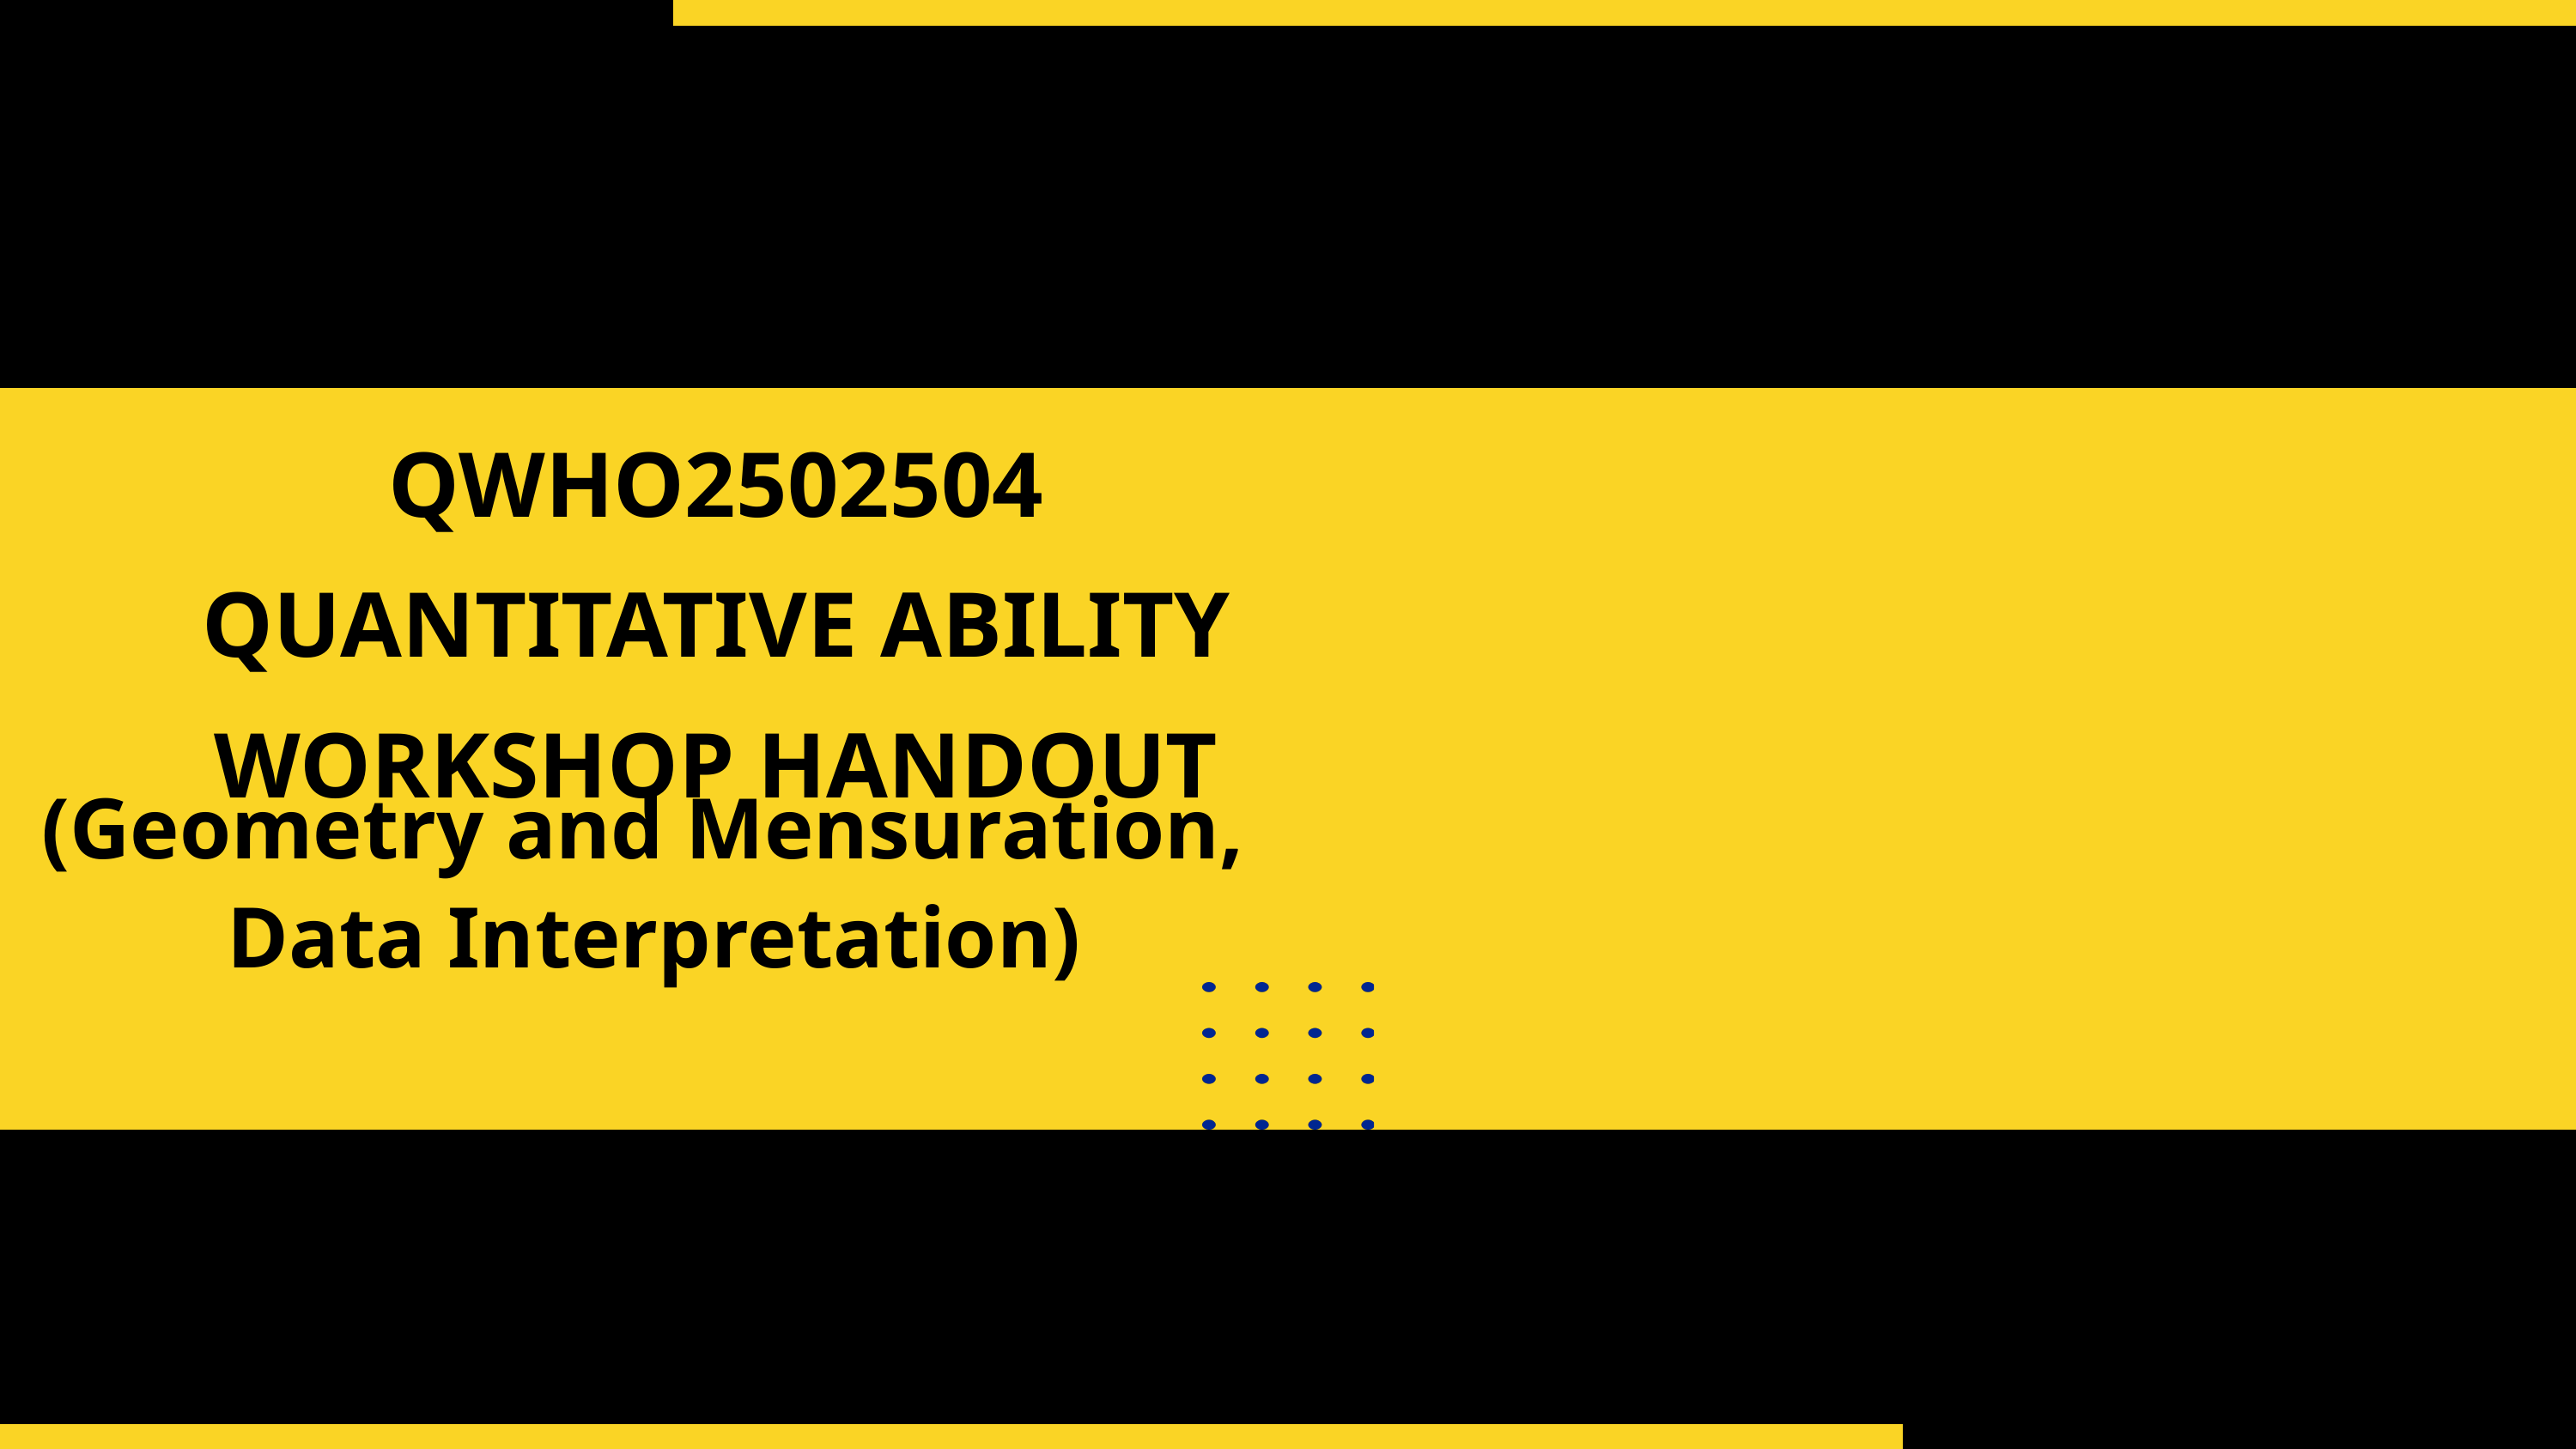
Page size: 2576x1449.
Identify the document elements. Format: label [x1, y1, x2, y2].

text_box [0, 1401, 1904, 1449]
text_box [0, 365, 2576, 1131]
text_box [672, 0, 2576, 27]
